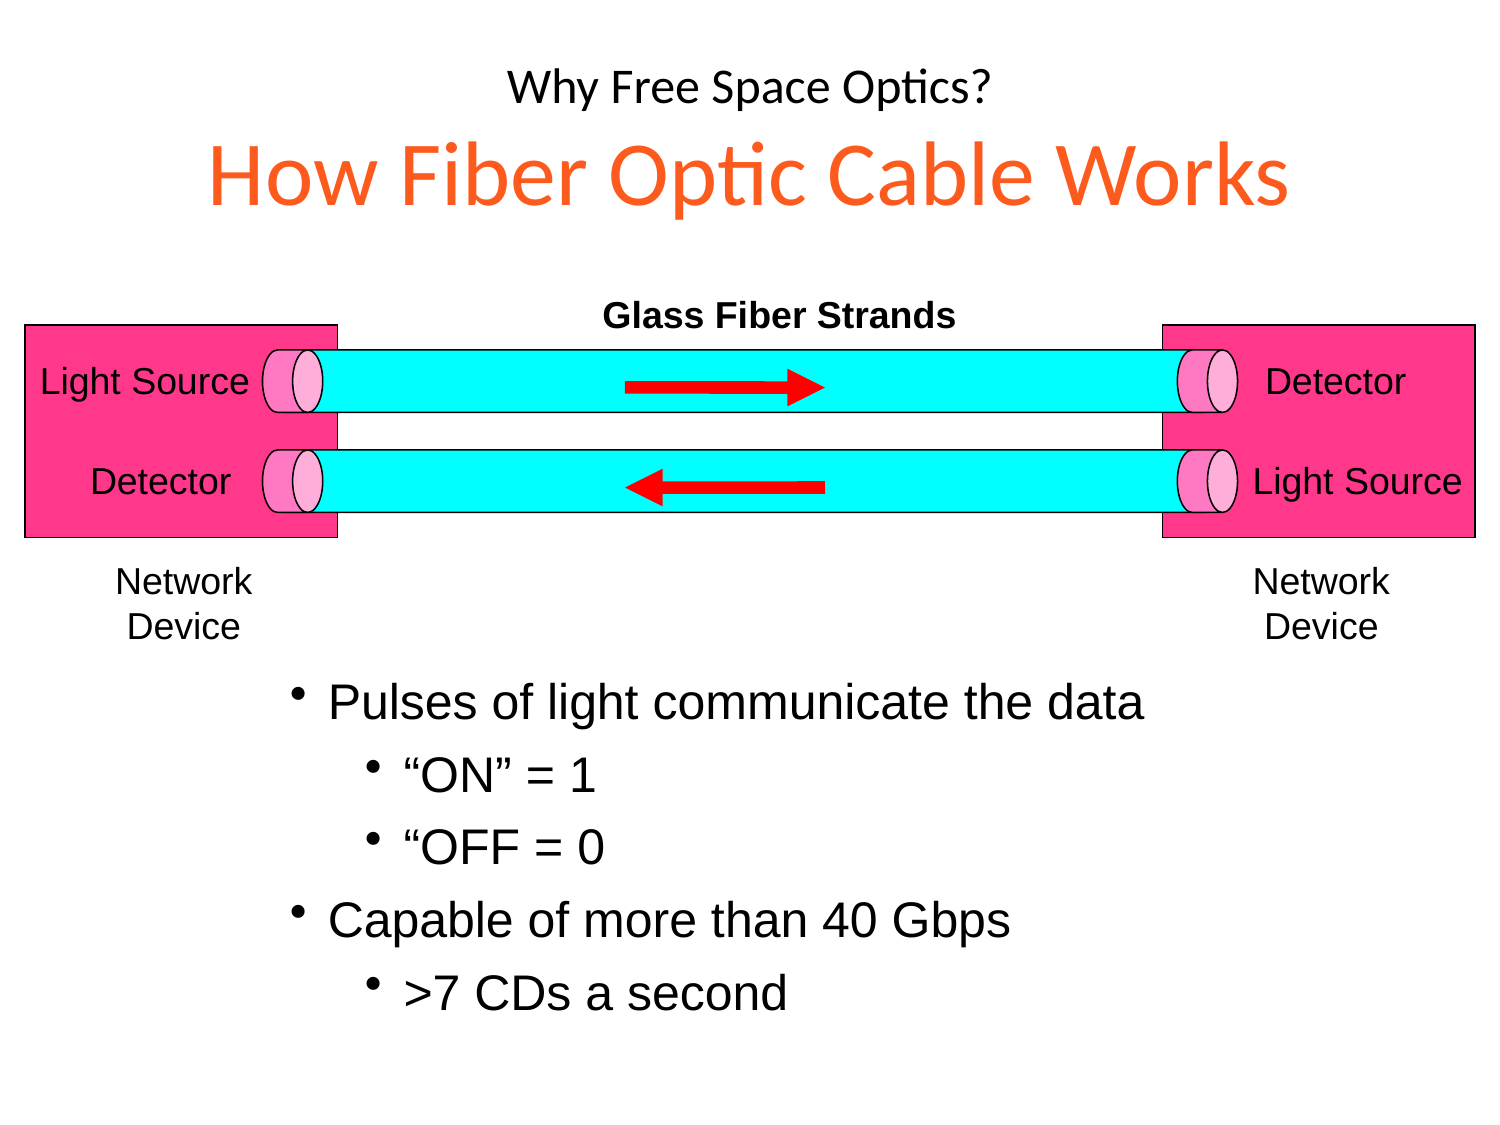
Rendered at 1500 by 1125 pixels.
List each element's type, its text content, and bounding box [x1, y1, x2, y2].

text_box [24, 324, 338, 538]
title Why Free Space Optics? How Fiber Optic Cable Works [75, 45, 1425, 233]
text_box Network Device [1237, 549, 1405, 655]
text_box Detector [75, 449, 247, 510]
text_box [1162, 510, 1475, 538]
text_box [1162, 324, 1475, 449]
text_box Light Source [1238, 449, 1478, 510]
text_box Detector [1250, 349, 1422, 410]
text_box Pulses of light communicate the data “ON” = 1 “OFF = 0 Capable of more than 40 Gbps >7 CDs a second [274, 662, 1263, 1028]
text_box Glass Fiber Strands [587, 283, 972, 344]
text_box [262, 449, 1238, 513]
text_box Light Source [25, 349, 261, 410]
text_box Network Device [100, 549, 268, 655]
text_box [262, 349, 1238, 413]
